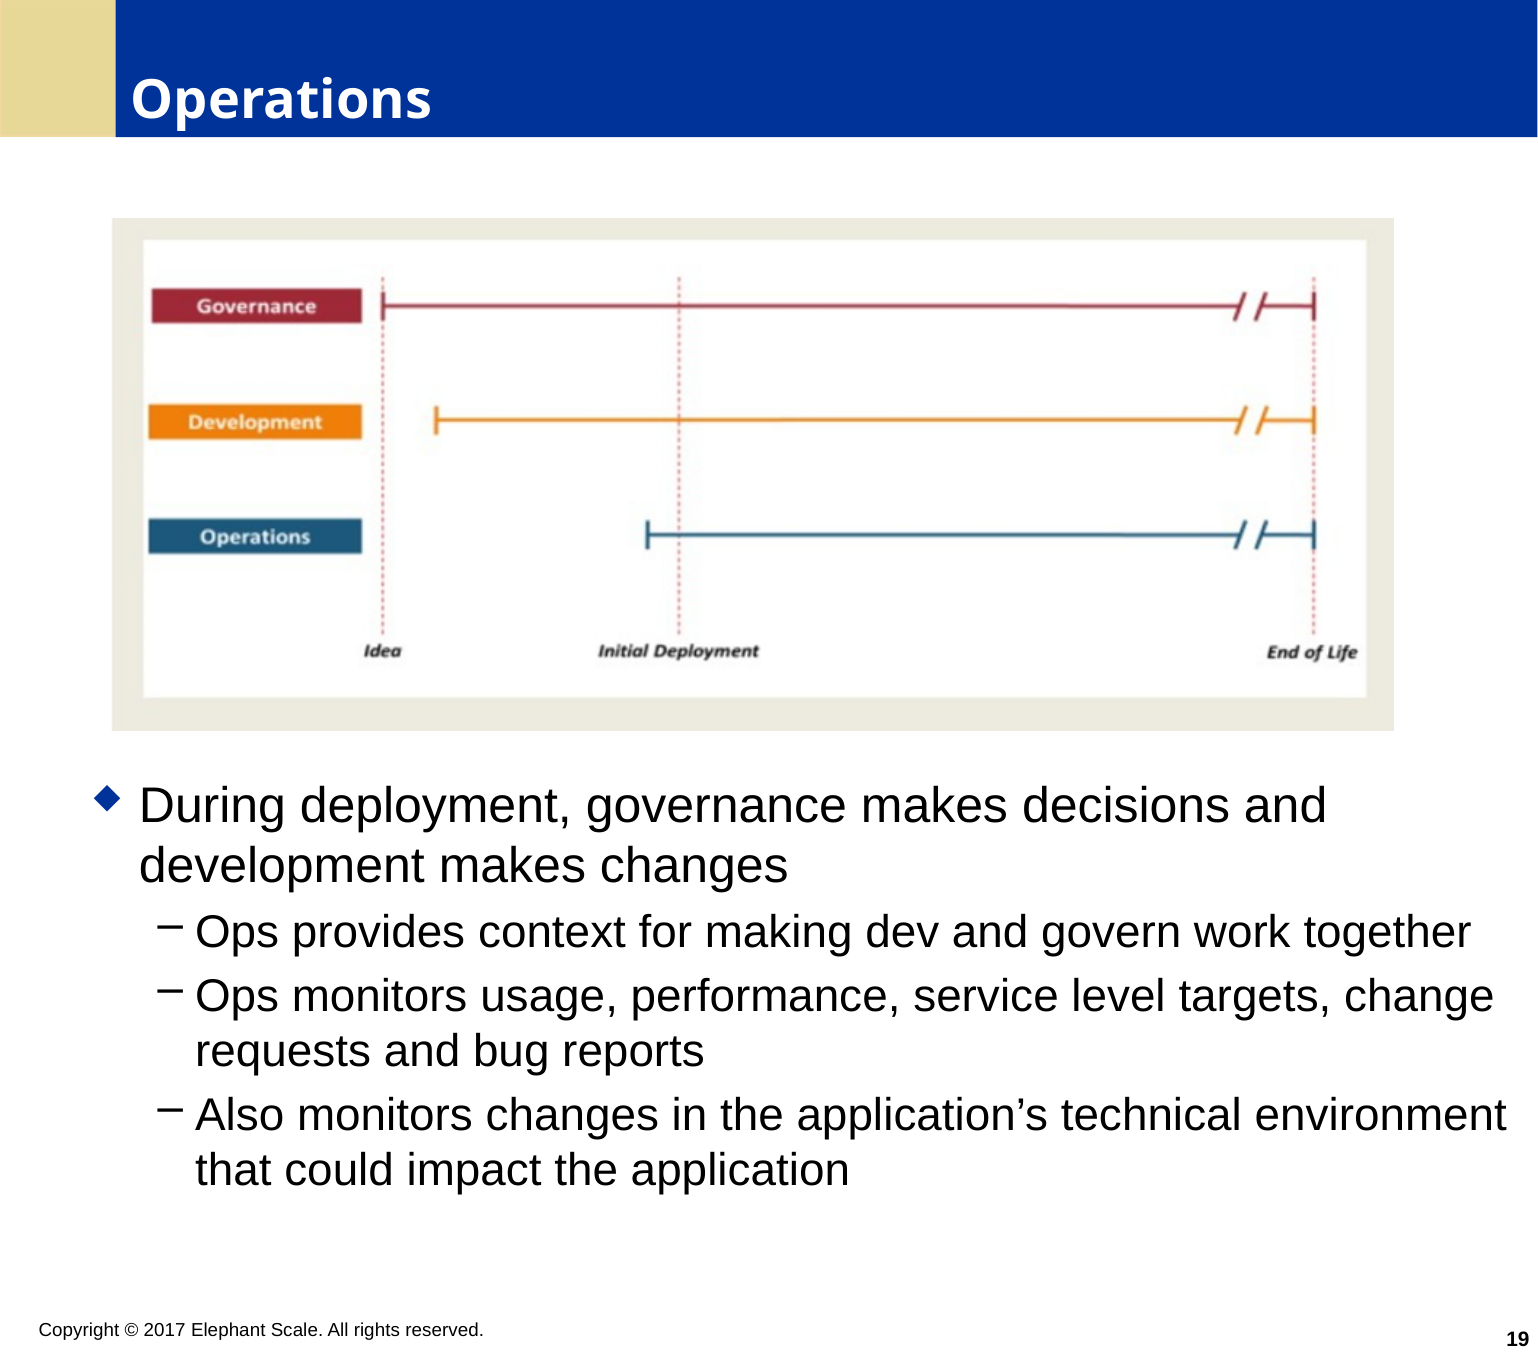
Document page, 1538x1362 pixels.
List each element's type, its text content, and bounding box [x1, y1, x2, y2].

picture [0, 0, 115, 137]
list During deployment, governance makes decisions and development makes changes Ops provides context for making dev and govern work together Ops monitors usage, performance, service level targets, change requests and bug reports Also monitors changes in the application’s technical environment that could impact the application [75, 764, 1537, 1231]
slide_number 19 [1439, 1305, 1530, 1352]
footer Copyright © 2017 Elephant Scale. All rights reserved. [38, 1317, 932, 1341]
title Operations [115, 0, 1538, 138]
picture [110, 217, 1394, 731]
